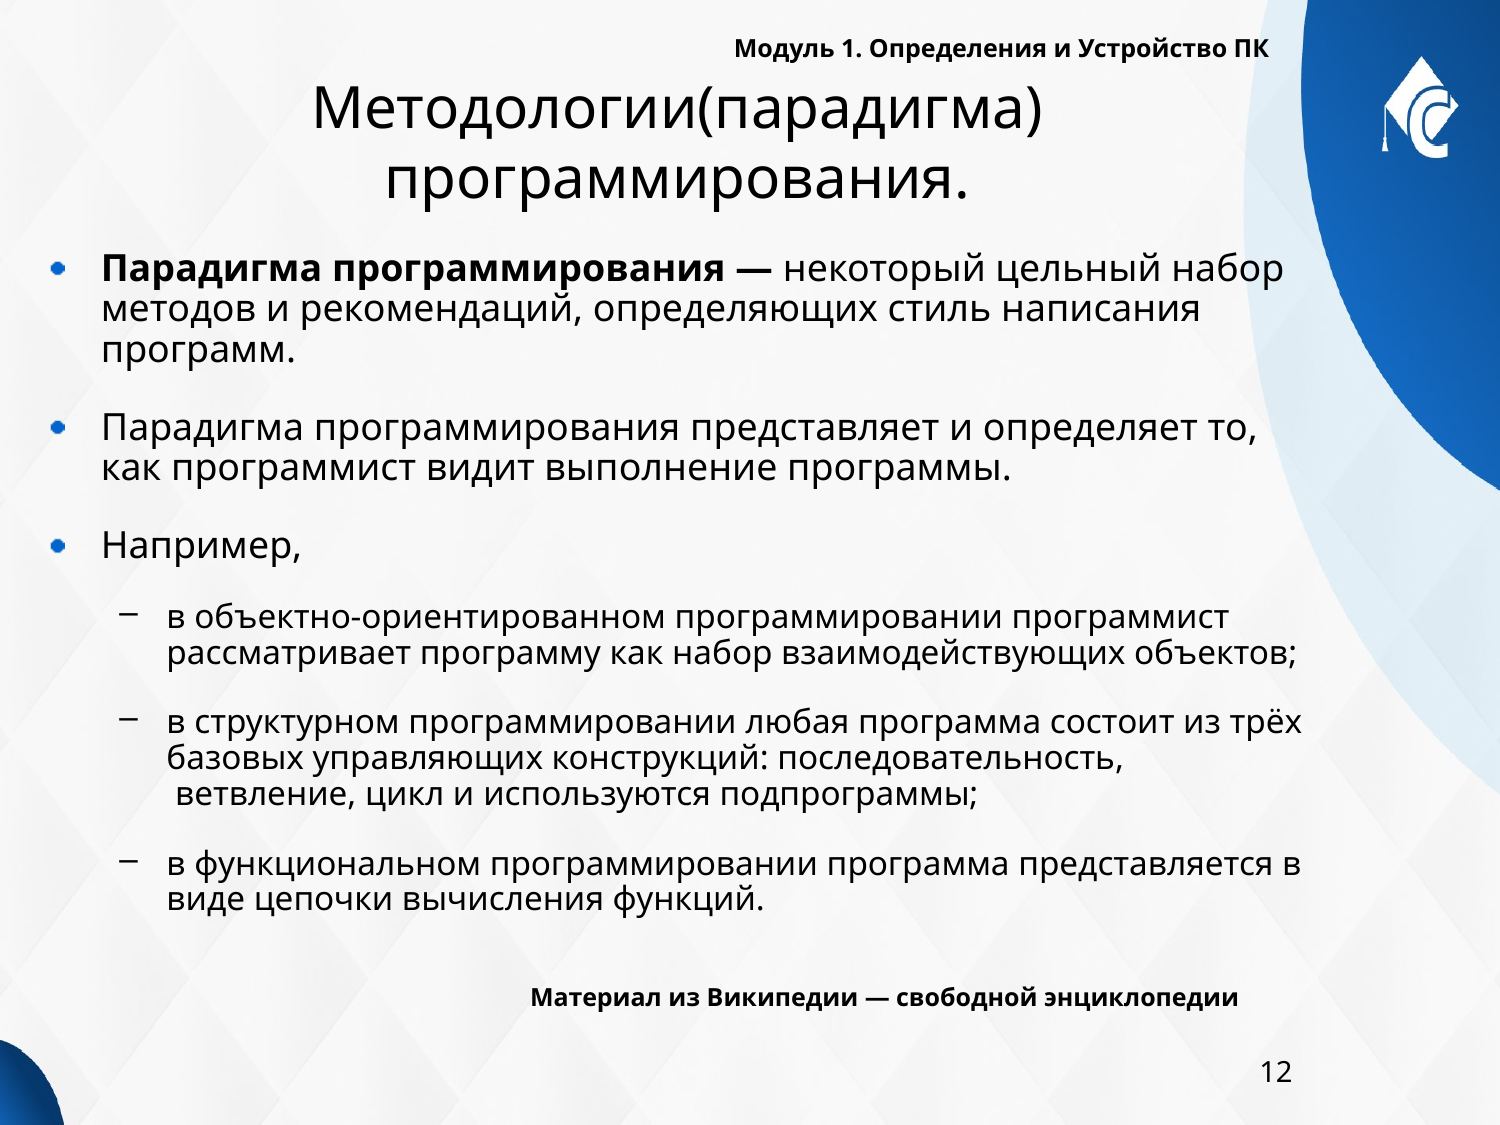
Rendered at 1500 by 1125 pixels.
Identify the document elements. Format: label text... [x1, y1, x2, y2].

text_box [25, 119, 1326, 257]
text_box Модуль 1. Определения и Устройство ПК [719, 25, 1285, 70]
title Методологии(парадигма) программирования. [33, 109, 1321, 119]
picture [0, 0, 1500, 1125]
text_box Материал из Википедии — свободной энциклопедии [515, 974, 1255, 1019]
list Парадигма программирования — некоторый цельный набор методов и рекомендаций, определяющих стиль написания программ. Парадигма программирования представляет и определяет то, как программист видит выполнение программы. Например, в объектно-ориентированном программировании программист рассматривает программу как набор взаимодействующих объектов; в структурном программировании любая программа состоит из трёх базовых управляющих конструкций: последовательность, ветвление, цикл и используются подпрограммы; в функциональном программировании программа представляется в виде цепочки вычисления функций. [29, 257, 1323, 948]
slide_number 12 [957, 1045, 1308, 1124]
